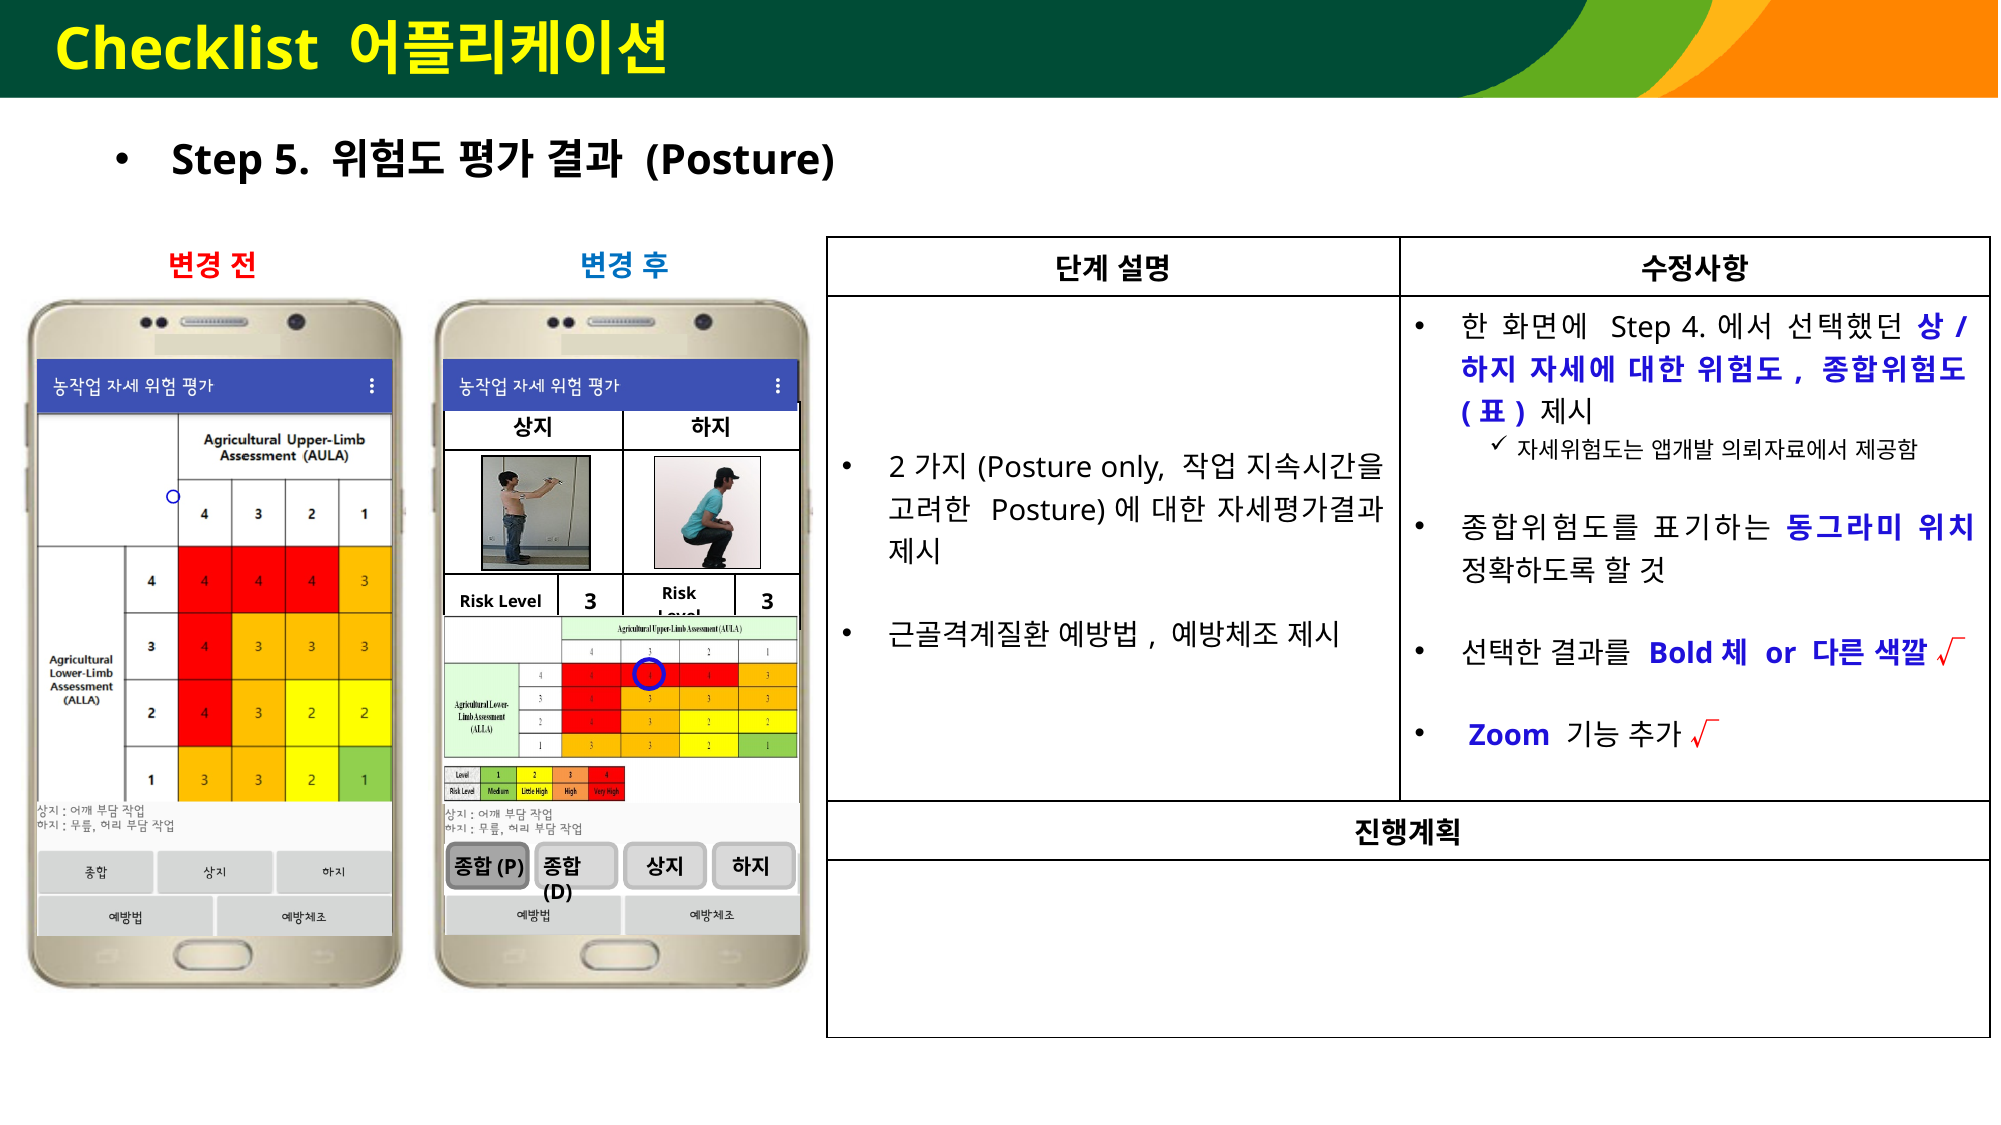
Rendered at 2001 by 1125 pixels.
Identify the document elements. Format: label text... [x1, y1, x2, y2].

table_cell [828, 861, 1989, 1037]
title Checklist 어플리케이션 [39, 0, 1840, 93]
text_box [20, 296, 407, 993]
table_header 단계 설명 [828, 238, 1399, 295]
table_cell 한 화면에 Step 4.에서 선택했던 상/하지 자세에 대한 위험도, 종합위험도(표) 제시 자세위험도는 앱개발 의뢰자료에서 제공함 종합위험도를 표기하는 동그라미 위치 정확하도록 할 것 선택한 결과를 Bold체 or 다른 색깔 √ Zoom 기능 추가 √ [1401, 297, 1989, 800]
table_header 수정사항 [1401, 238, 1989, 295]
text_box 변경 전 [146, 239, 281, 290]
table_cell 진행계획 [828, 802, 1989, 859]
picture [0, 0, 2000, 98]
table_cell 2가지(Posture only, 작업 지속시간을 고려한 Posture)에 대한 자세평가결과 제시 근골격계질환 예방법, 예방체조 제시 [828, 297, 1399, 800]
text_box 변경 후 [558, 239, 692, 290]
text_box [427, 296, 814, 993]
list Step 5. 위험도 평가 결과 (Posture) [99, 125, 1901, 1006]
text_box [439, 359, 800, 935]
